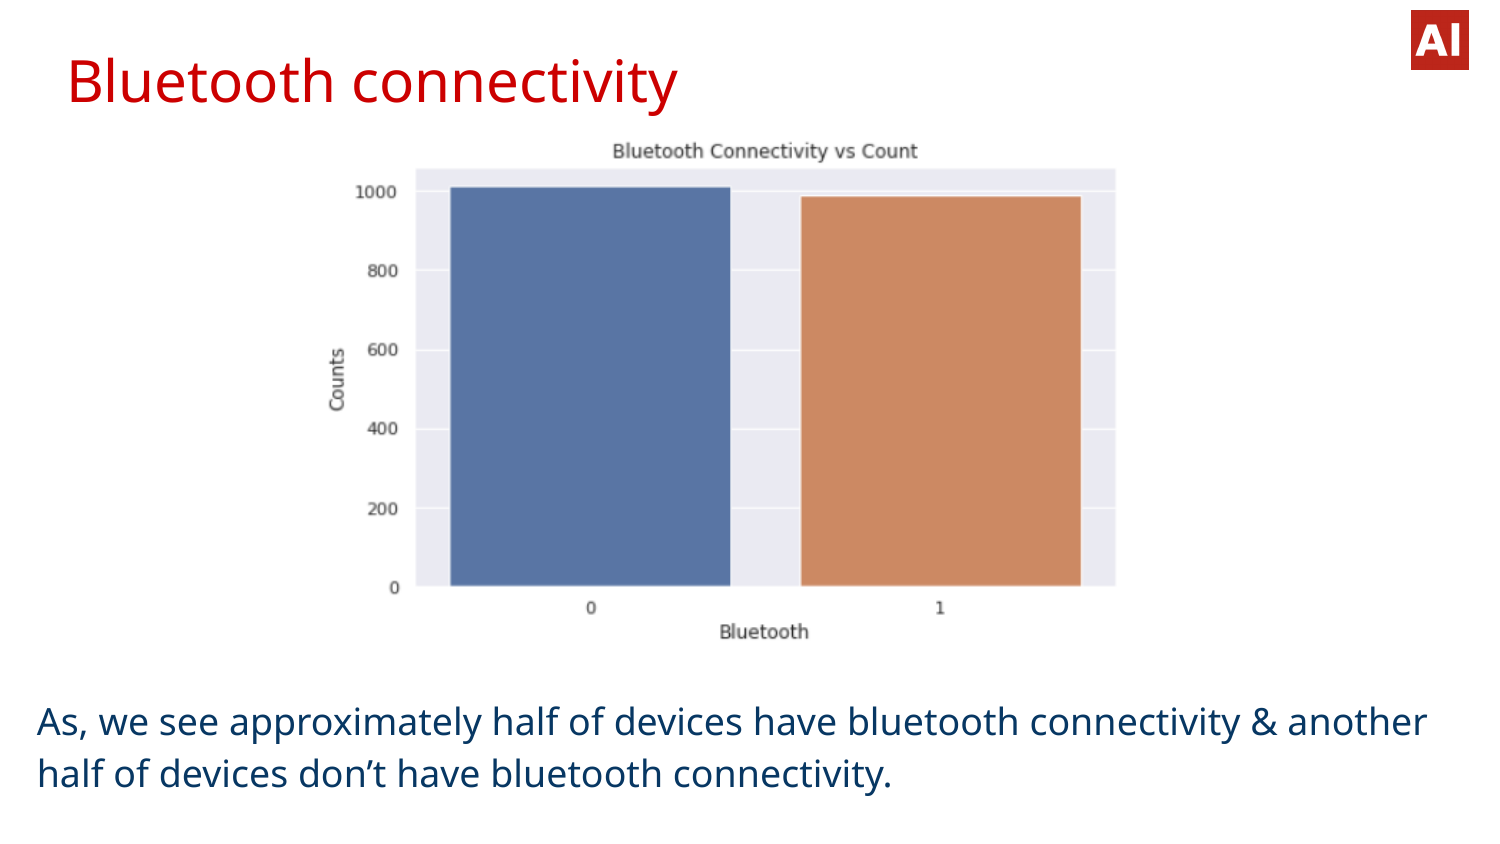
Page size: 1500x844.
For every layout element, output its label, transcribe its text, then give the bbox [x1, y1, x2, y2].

picture [316, 136, 1131, 651]
picture [1411, 10, 1469, 70]
title Bluetooth connectivity [51, 28, 1393, 128]
text_box As, we see approximately half of devices have bluetooth connectivity & another half of devices don’t have bluetooth connectivity. [21, 676, 1459, 810]
